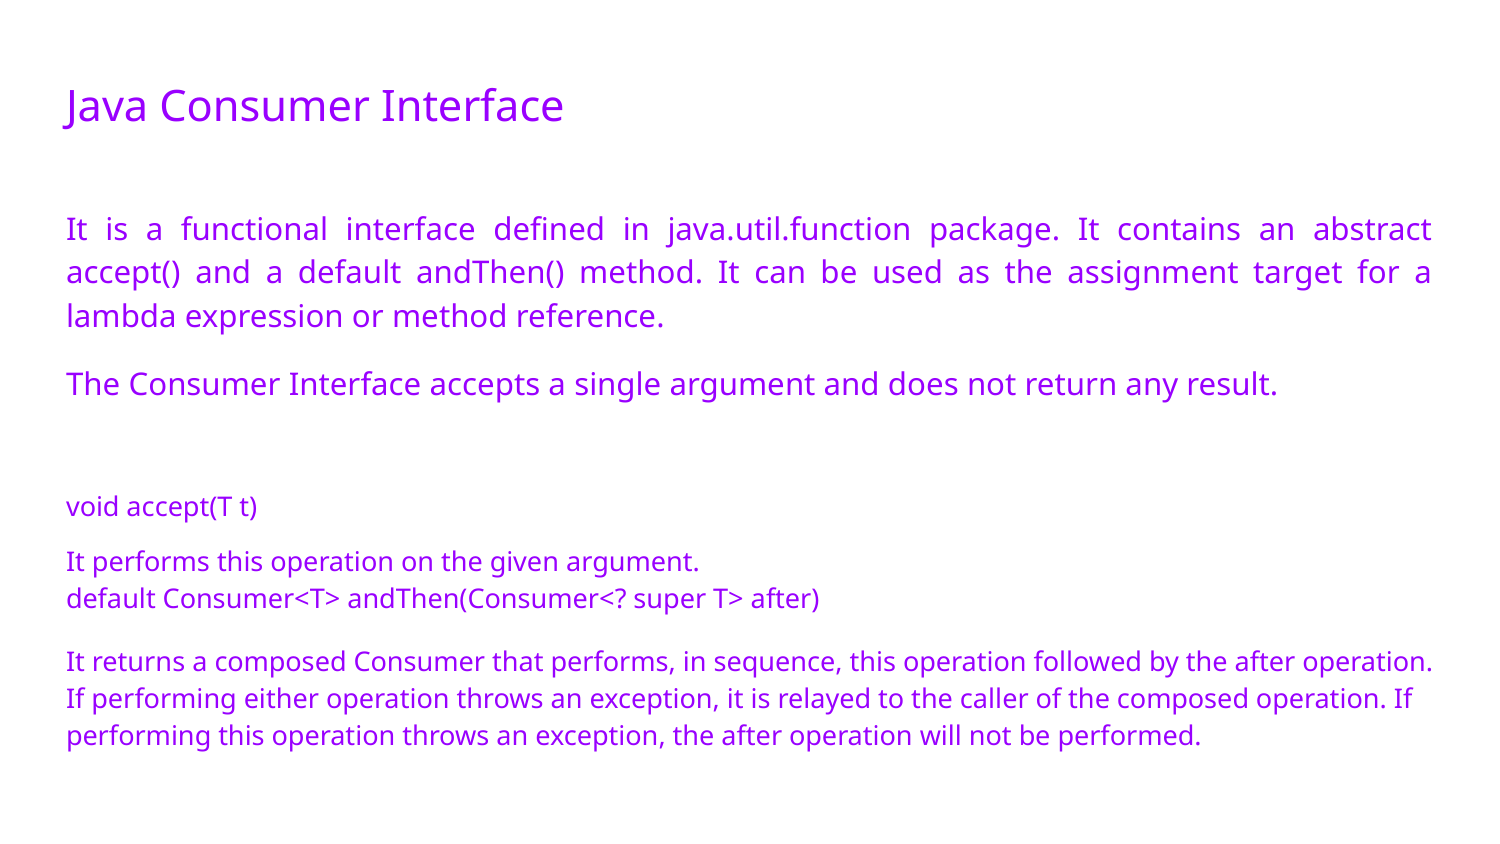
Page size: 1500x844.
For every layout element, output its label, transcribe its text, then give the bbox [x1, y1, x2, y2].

list It is a functional interface defined in java.util.function package. It contains an abstract accept() and a default andThen() method. It can be used as the assignment target for a lambda expression or method reference. The Consumer Interface accepts a single argument and does not return any result. void accept(T t) It performs this operation on the given argument. default Consumer<T> andThen(Consumer<? super T> after) It returns a composed Consumer that performs, in sequence, this operation followed by the after operation. If performing either operation throws an exception, it is relayed to the caller of the composed operation. If performing this operation throws an exception, the after operation will not be performed. [51, 189, 1449, 818]
title Java Consumer Interface [51, 48, 1449, 142]
